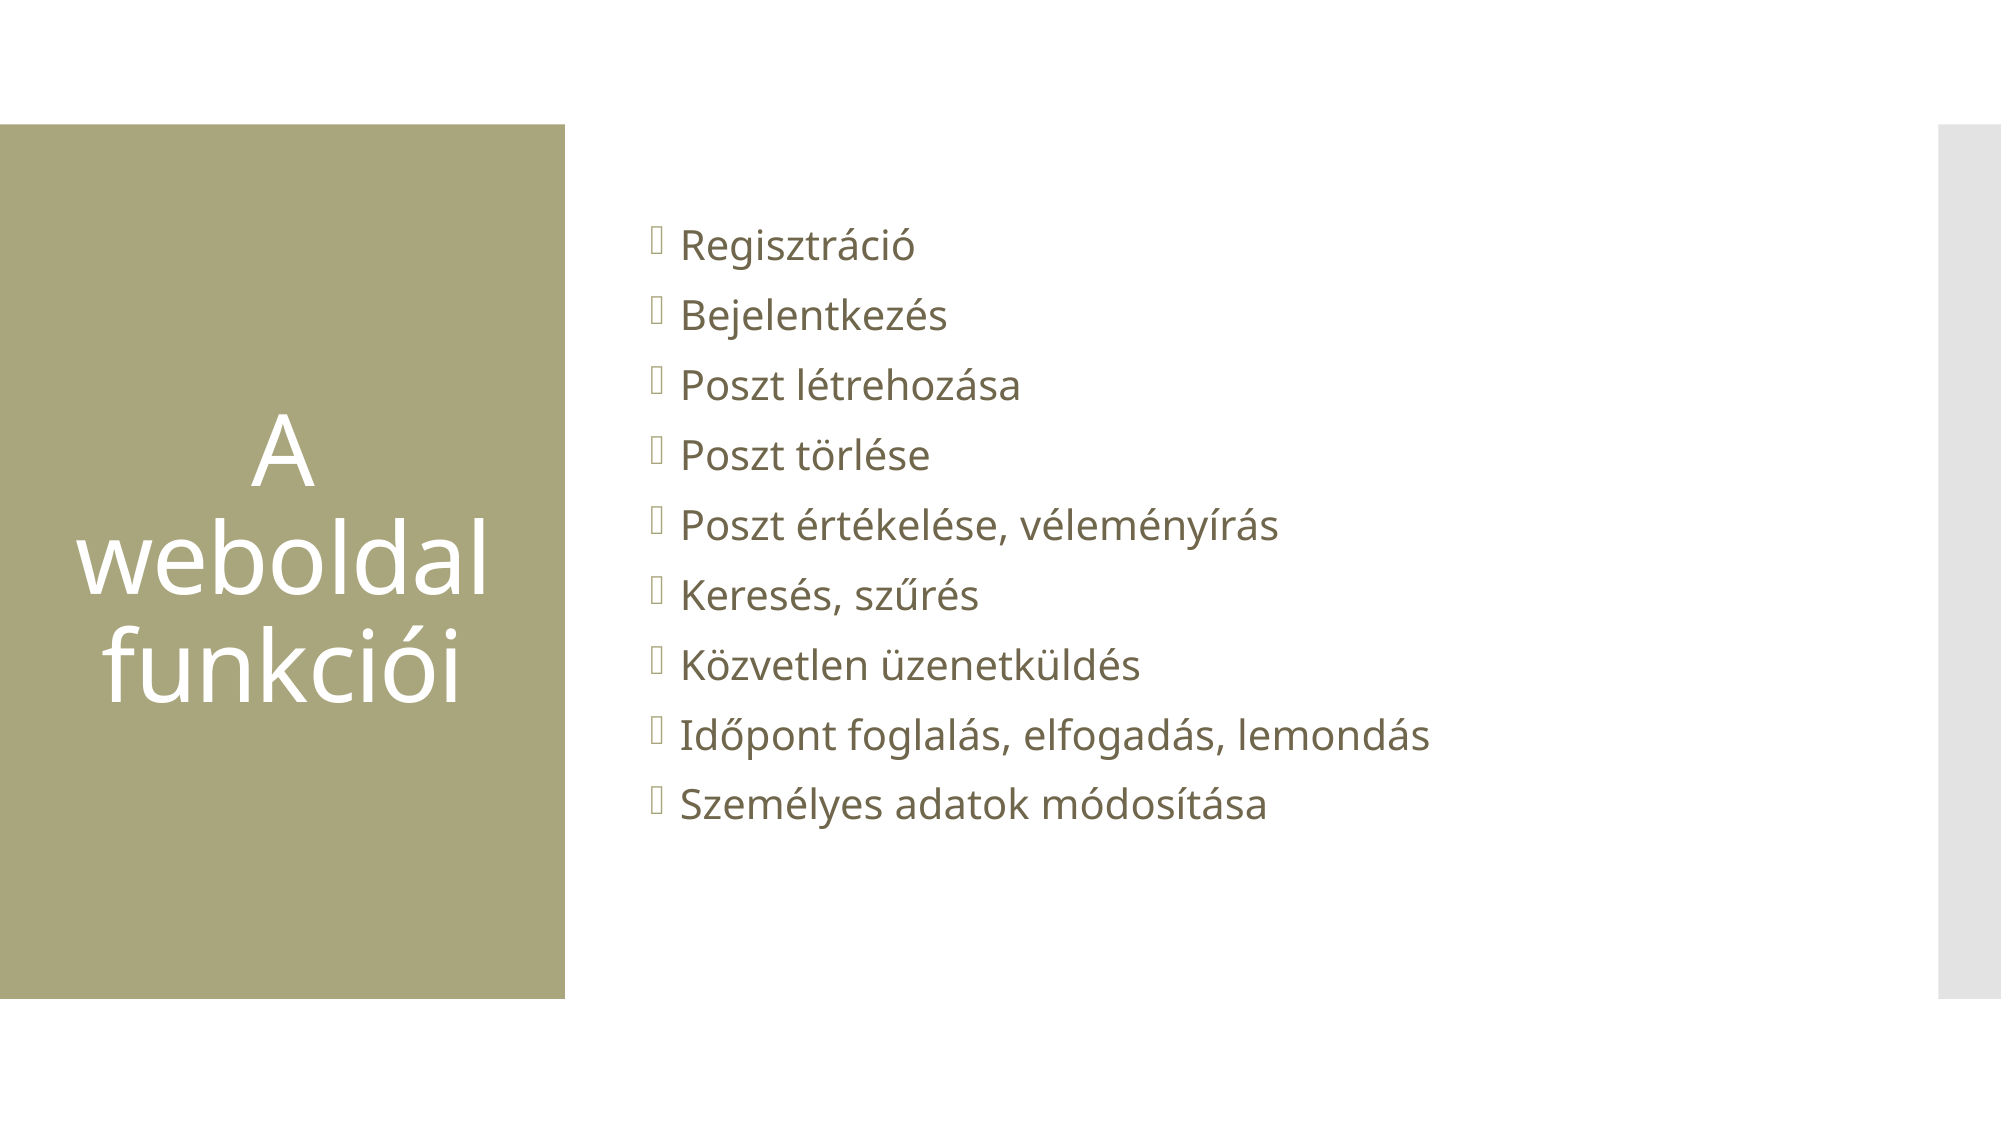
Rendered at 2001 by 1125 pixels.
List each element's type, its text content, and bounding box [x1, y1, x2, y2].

title A weboldal funkciói [41, 184, 525, 940]
list Regisztráció Bejelentkezés Poszt létrehozása Poszt törlése Poszt értékelése, véleményírás Keresés, szűrés Közvetlen üzenetküldés Időpont foglalás, elfogadás, lemondás Személyes adatok módosítása [634, 141, 1835, 982]
